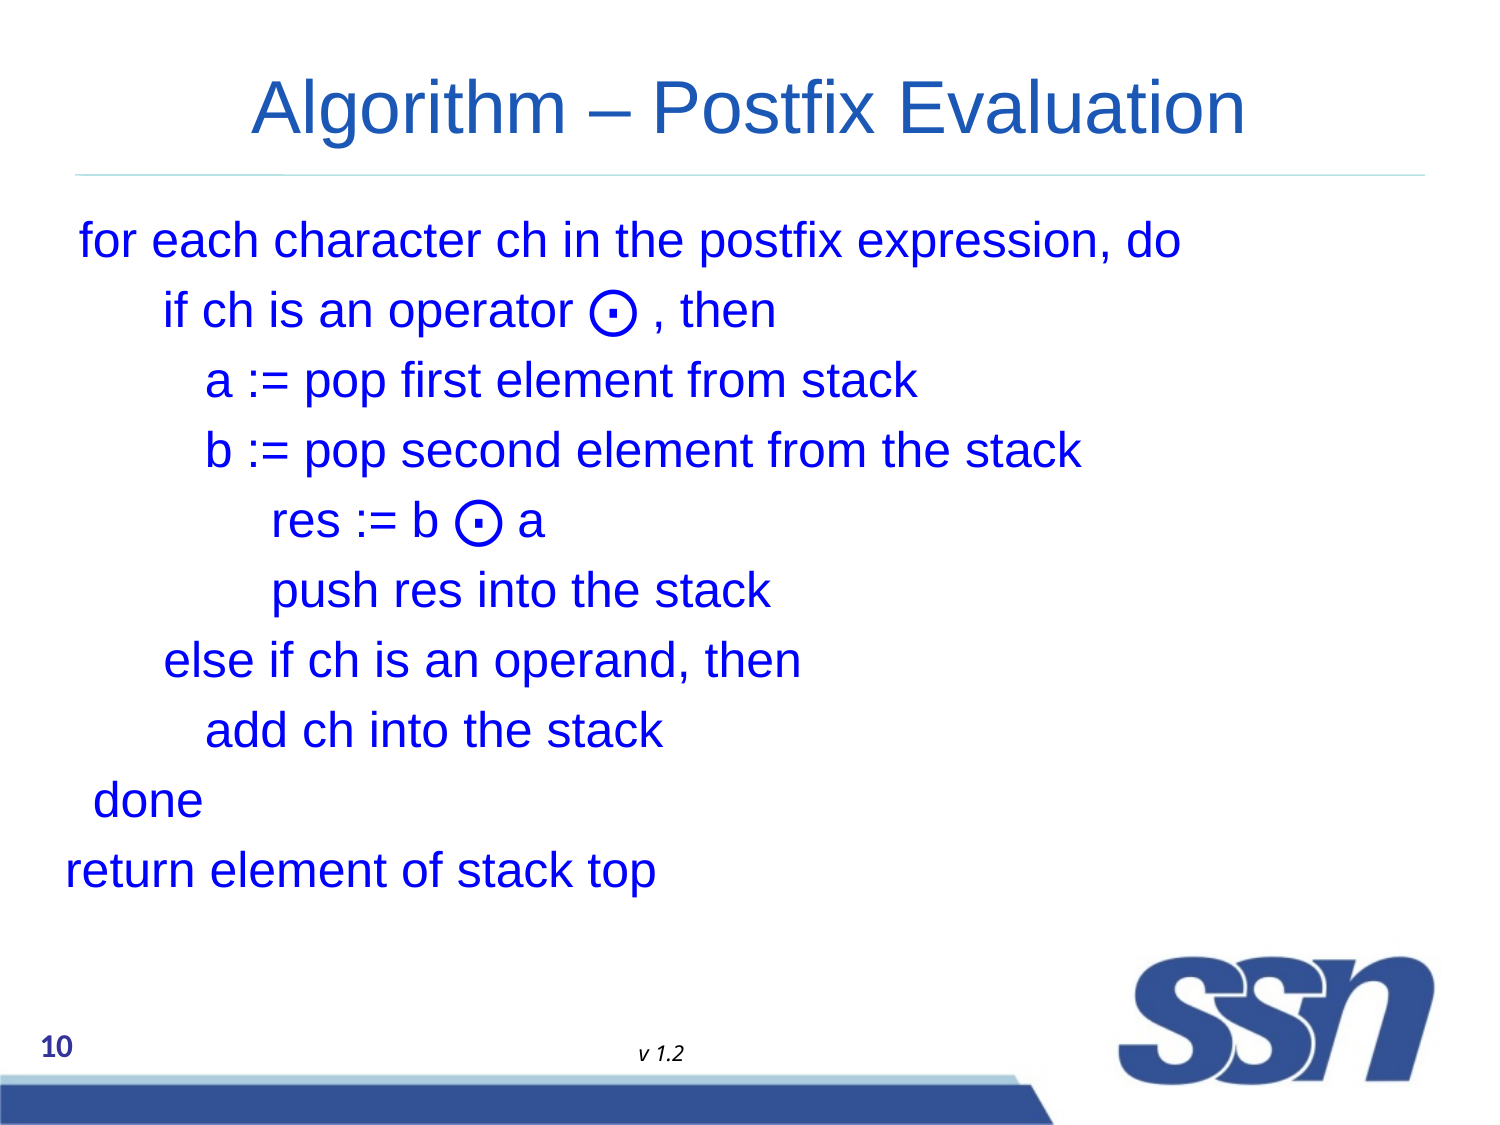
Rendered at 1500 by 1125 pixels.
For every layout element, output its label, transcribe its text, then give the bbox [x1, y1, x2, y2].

list for each character ch in the postfix expression, do if ch is an operator ⨀ , then a := pop first element from stack b := pop second element from the stack res := b ⨀ a push res into the stack else if ch is an operand, then add ch into the stack done return element of stack top [50, 200, 1500, 1005]
picture [0, 913, 1500, 1125]
title Algorithm – Postfix Evaluation [75, 45, 1425, 163]
